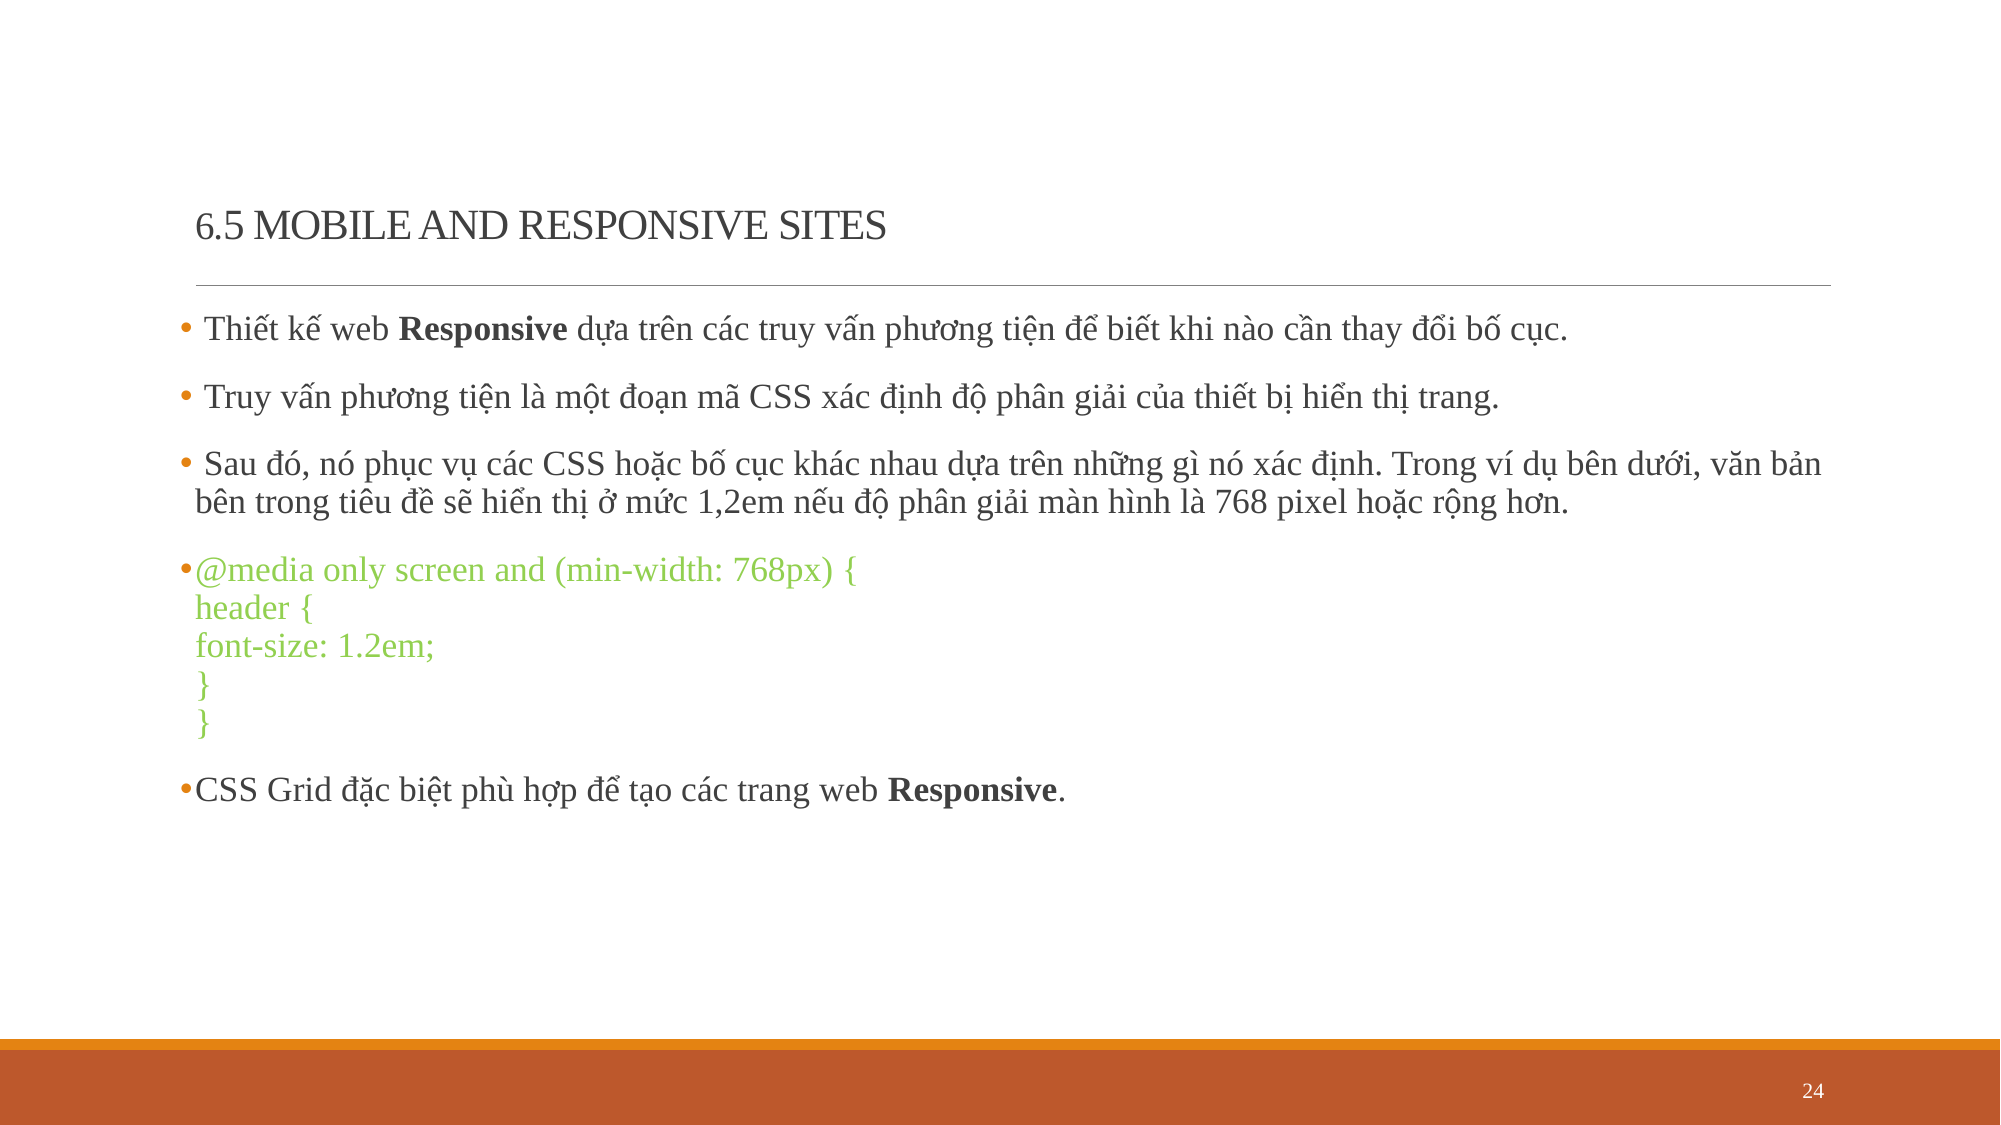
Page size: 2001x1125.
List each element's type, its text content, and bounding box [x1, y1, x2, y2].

list Thiết kế web Responsive dựa trên các truy vấn phương tiện để biết khi nào cần thay đổi bố cục. Truy vấn phương tiện là một đoạn mã CSS xác định độ phân giải của thiết bị hiển thị trang. Sau đó, nó phục vụ các CSS hoặc bố cục khác nhau dựa trên những gì nó xác định. Trong ví dụ bên dưới, văn bản bên trong tiêu đề sẽ hiển thị ở mức 1,2em nếu độ phân giải màn hình là 768 pixel hoặc rộng hơn. @media only screen and (min-width: 768px) { header { font-size: 1.2em; } } CSS Grid đặc biệt phù hợp để tạo các trang web Responsive. [180, 302, 1830, 1055]
title 6.5 MOBILE AND RESPONSIVE SITES [180, 114, 1830, 302]
slide_number 24 [1624, 1059, 1840, 1120]
